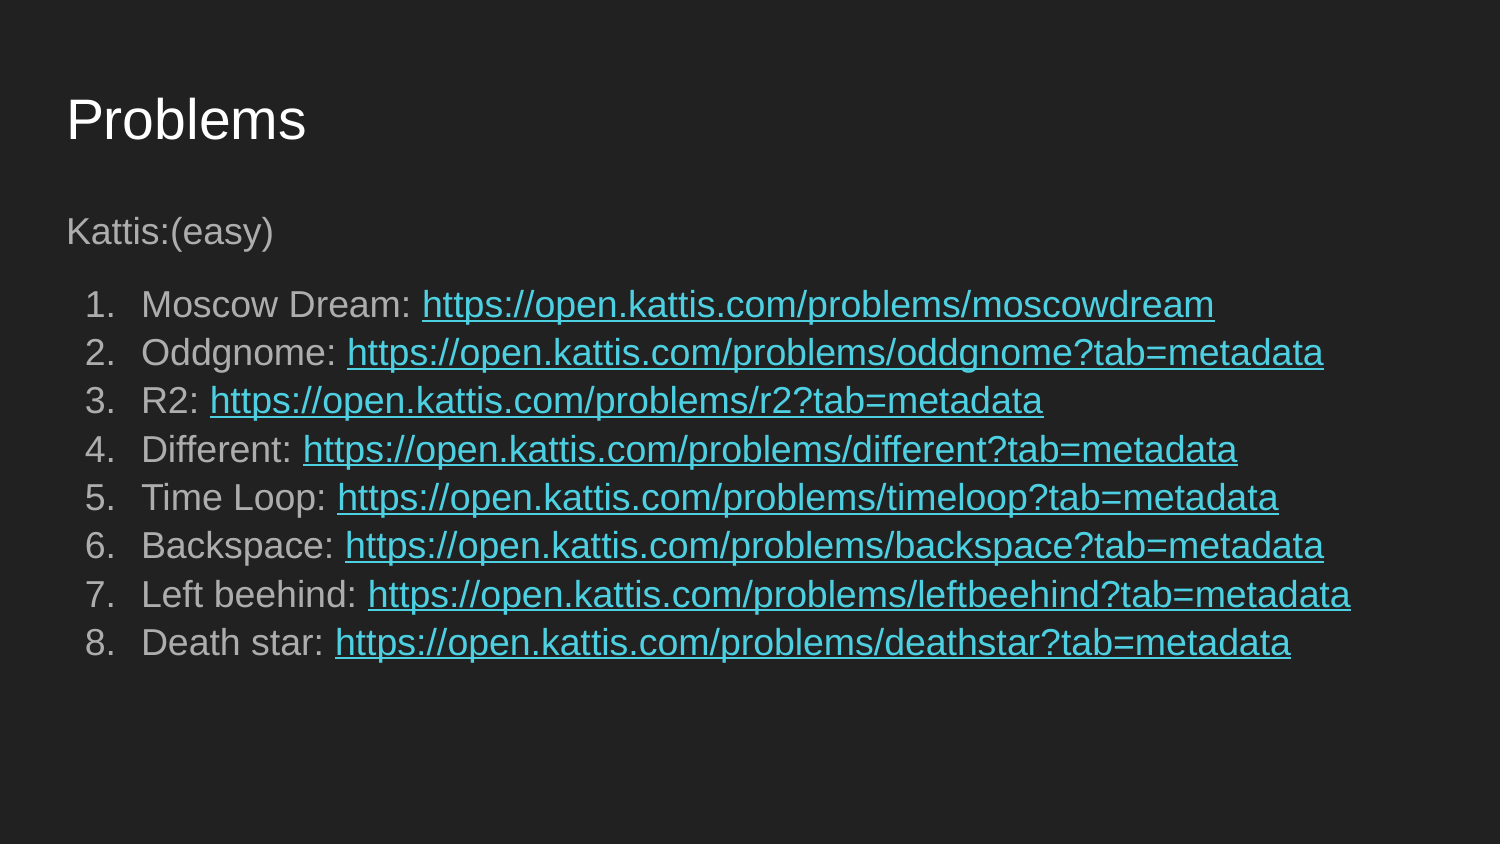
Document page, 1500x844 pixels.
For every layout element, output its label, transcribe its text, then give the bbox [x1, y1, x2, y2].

list Kattis:(easy) Moscow Dream: https://open.kattis.com/problems/moscowdream Oddgnome: https://open.kattis.com/problems/oddgnome?tab=metadata R2: https://open.kattis.com/problems/r2?tab=metadata Different: https://open.kattis.com/problems/different?tab=metadata Time Loop: https://open.kattis.com/problems/timeloop?tab=metadata Backspace: https://open.kattis.com/problems/backspace?tab=metadata Left beehind: https://open.kattis.com/problems/leftbeehind?tab=metadata Death star: https://open.kattis.com/problems/deathstar?tab=metadata [51, 189, 1449, 750]
title Problems [51, 72, 1449, 167]
